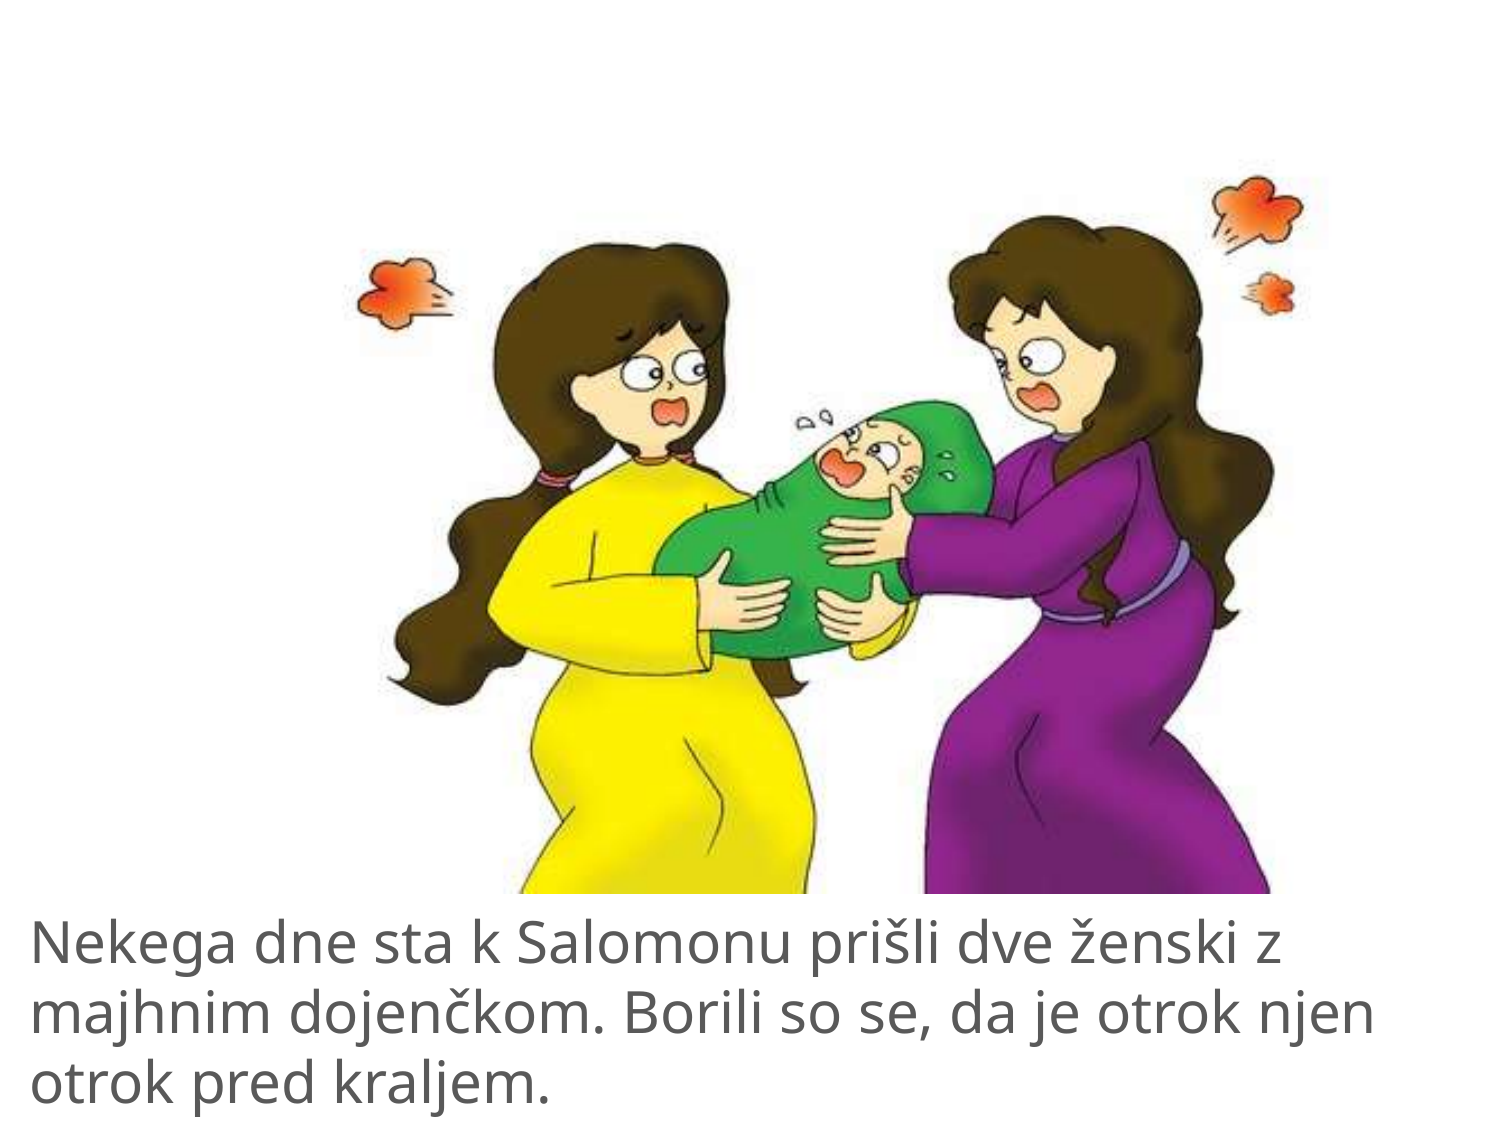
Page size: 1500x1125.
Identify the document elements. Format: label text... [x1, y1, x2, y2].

text_box Nekega dne sta k Salomonu prišli dve ženski z majhnim dojenčkom. Borili so se, da je otrok njen otrok pred kraljem. [14, 897, 1500, 1123]
picture [1, 0, 1459, 894]
